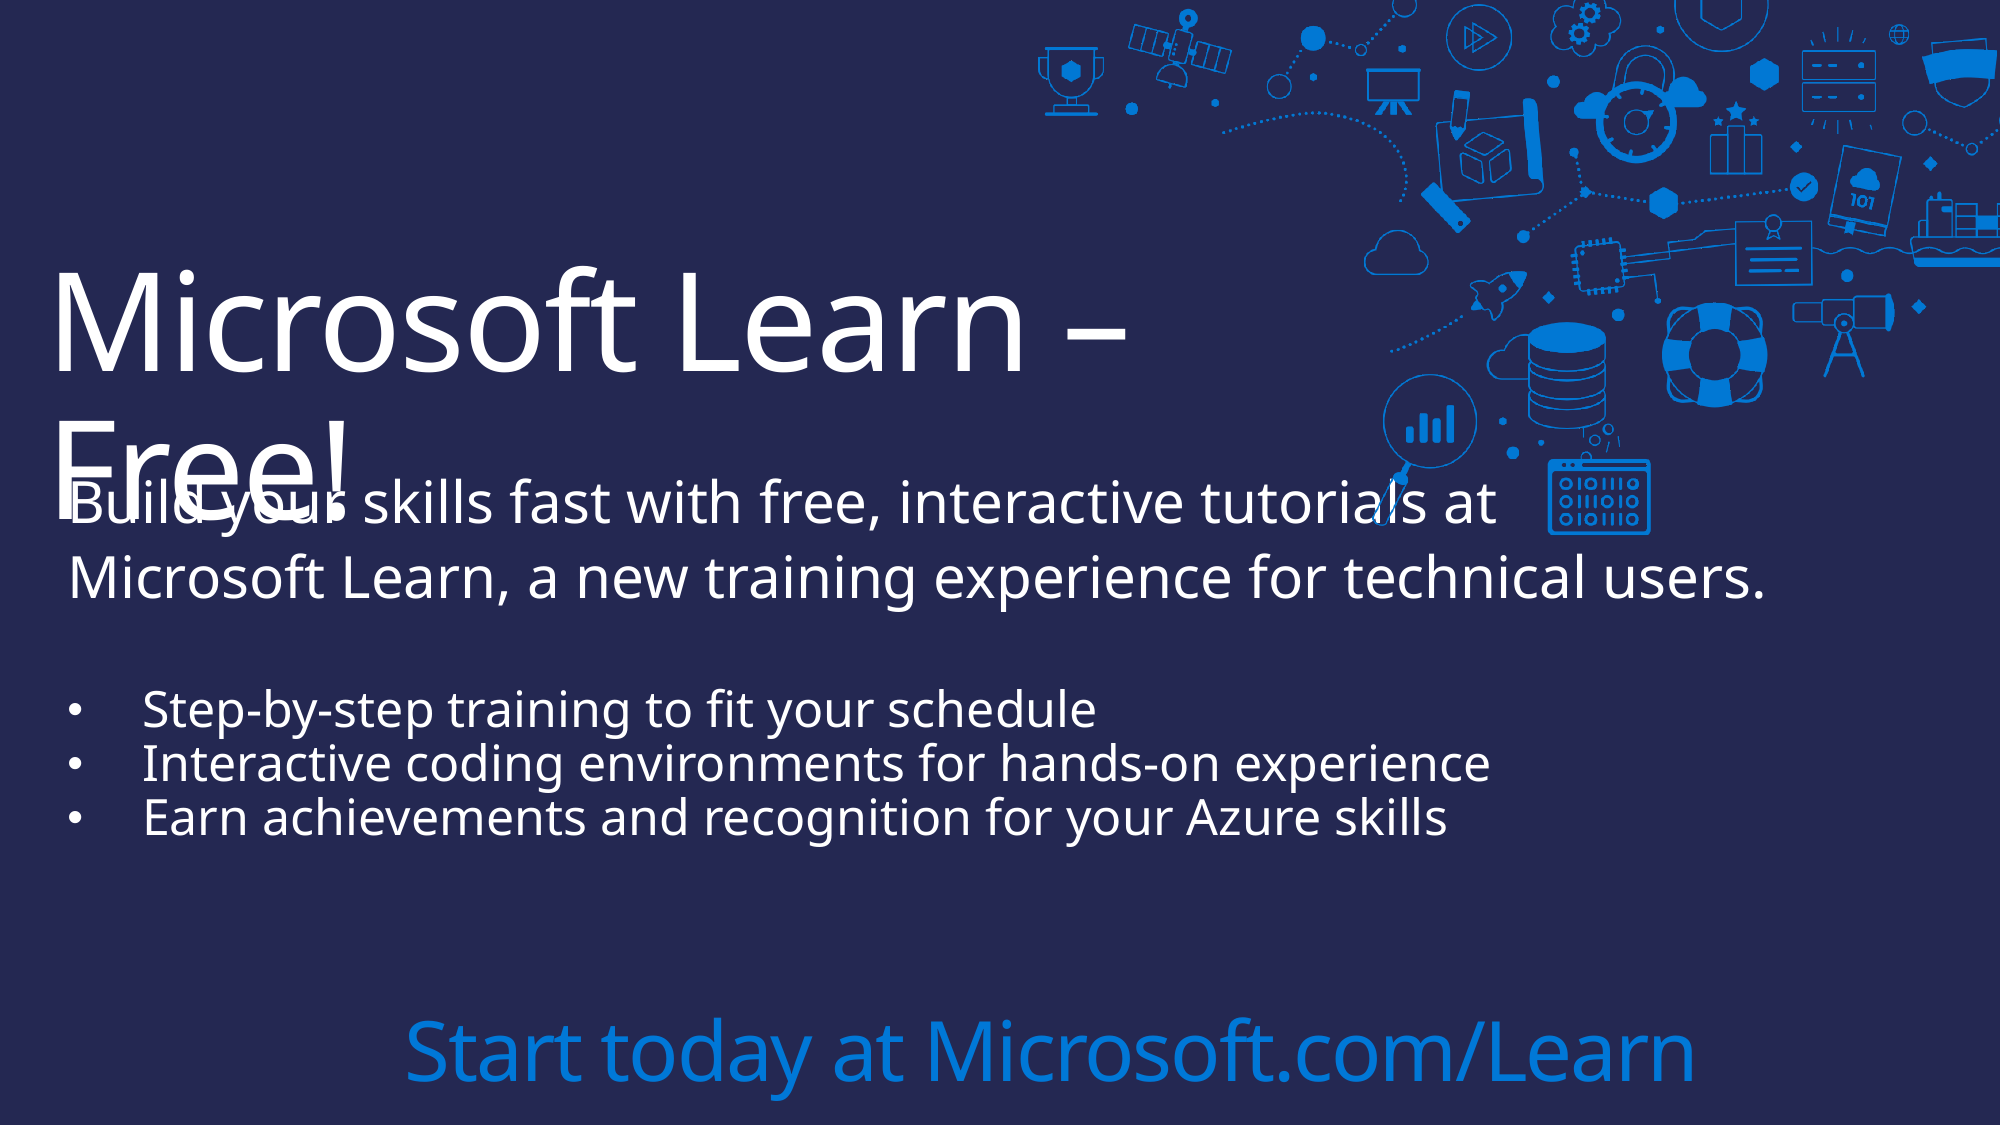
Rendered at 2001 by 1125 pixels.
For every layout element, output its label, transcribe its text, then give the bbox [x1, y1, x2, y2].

list Build your skills fast with free, interactive tutorials at Microsoft Learn, a new training experience for technical users. Step-by-step training to fit your schedule Interactive coding environments for hands-on experience Earn achievements and recognition for your Azure skills [37, 436, 1892, 930]
text_box Start today at Microsoft.com/Learn [380, 994, 2000, 1115]
picture [1038, 0, 2000, 537]
title Microsoft Learn – Free! [22, 237, 1038, 418]
